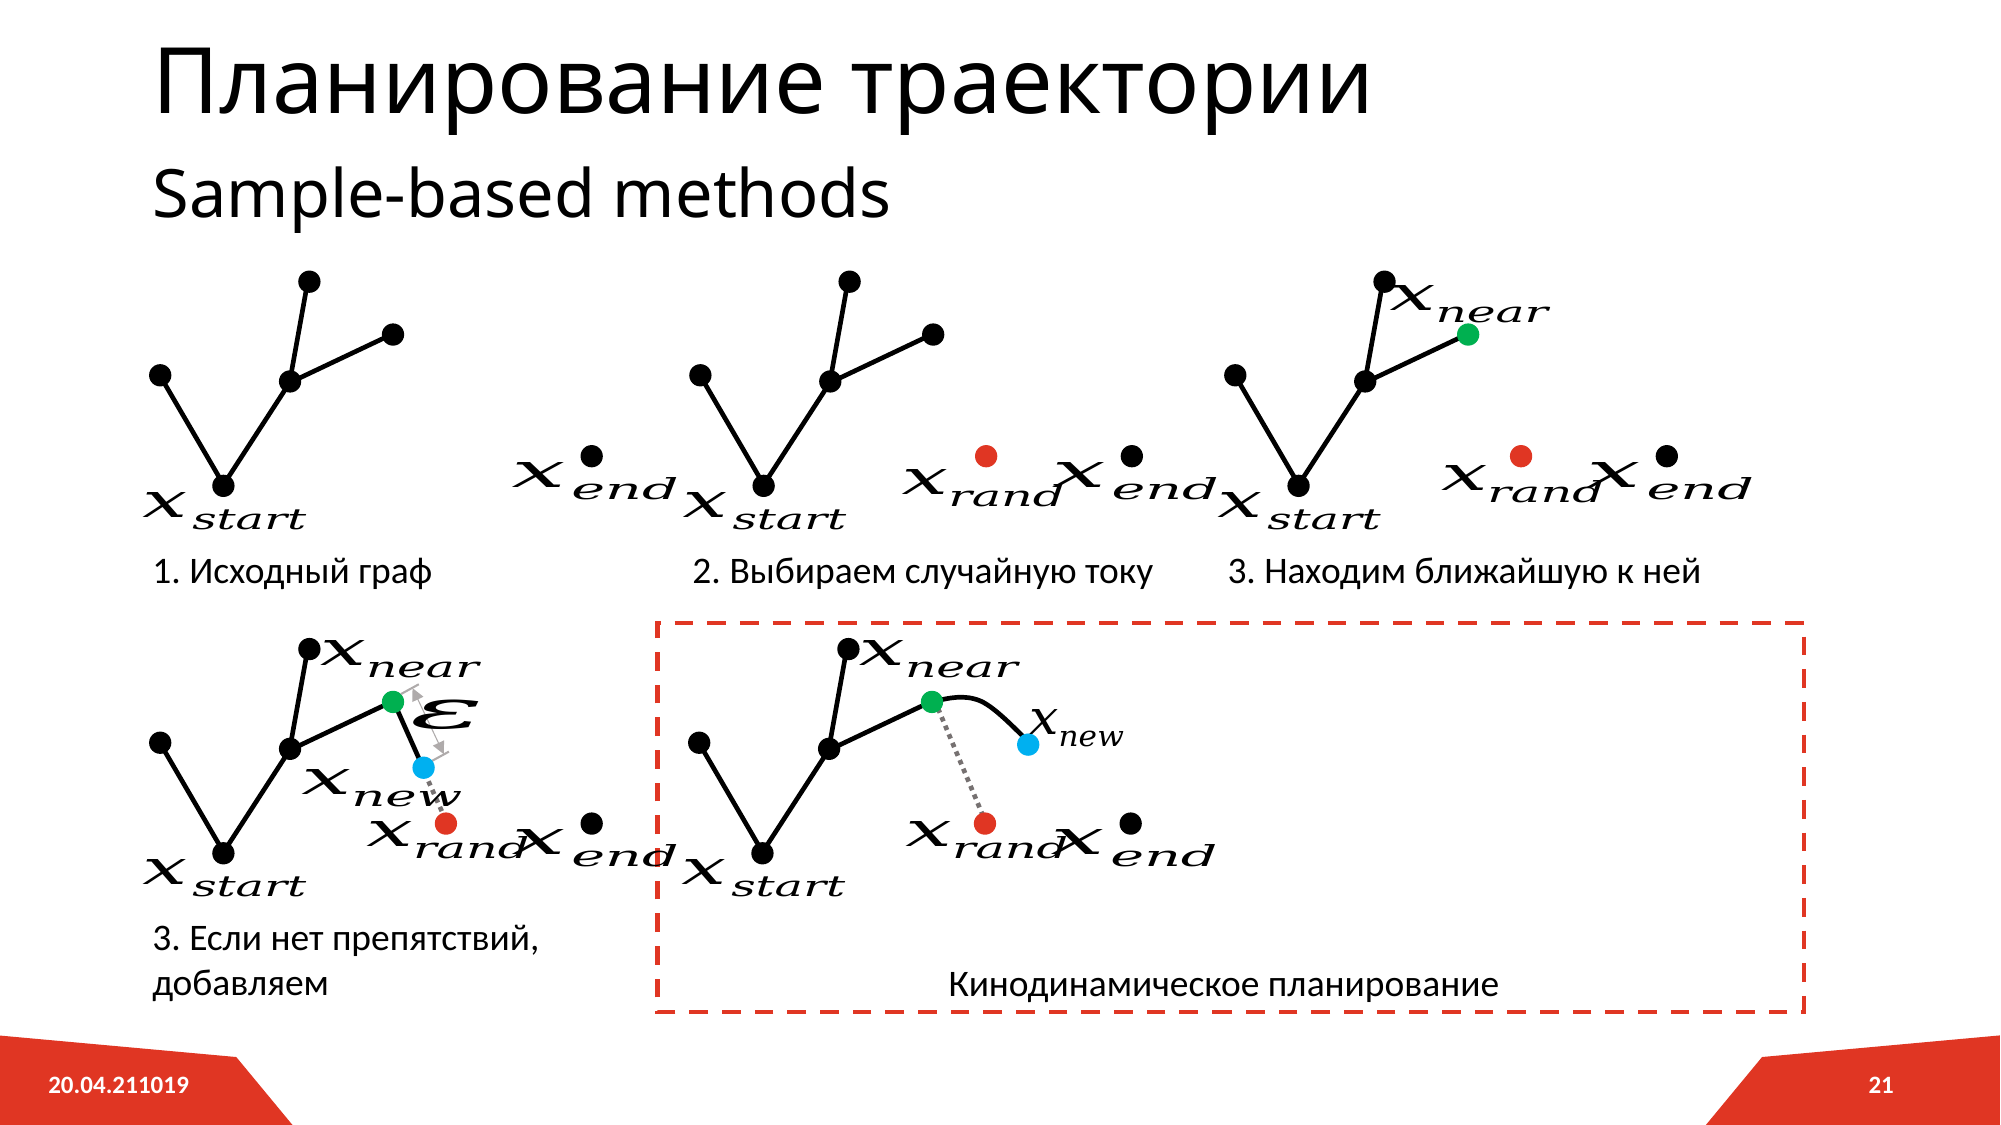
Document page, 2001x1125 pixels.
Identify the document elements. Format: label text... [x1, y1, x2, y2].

text_box [579, 443, 604, 469]
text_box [763, 377, 834, 485]
text_box [1369, 383, 1378, 393]
text_box [579, 811, 604, 836]
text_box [829, 701, 932, 750]
text_box [1119, 443, 1145, 469]
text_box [1298, 377, 1369, 485]
text_box [919, 689, 944, 715]
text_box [289, 649, 308, 749]
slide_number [0, 1042, 238, 1125]
text_box [834, 383, 843, 394]
text_box [1372, 269, 1397, 294]
text_box [1118, 811, 1143, 836]
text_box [431, 751, 449, 762]
list Sample-based methods [137, 152, 1863, 238]
text_box [1223, 363, 1248, 388]
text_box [1365, 282, 1383, 334]
text_box [297, 269, 322, 294]
text_box [211, 849, 236, 866]
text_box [830, 282, 848, 334]
title Планирование траектории [137, 21, 1863, 148]
text_box [837, 269, 862, 294]
text_box [293, 750, 303, 761]
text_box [289, 282, 308, 382]
text_box [411, 769, 418, 779]
text_box 3. Если нет препятствий, добавляем [137, 905, 678, 1011]
text_box [1353, 369, 1364, 377]
text_box [380, 322, 406, 347]
text_box [1016, 732, 1041, 757]
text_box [162, 379, 222, 481]
text_box [656, 622, 1805, 1013]
text_box [687, 730, 712, 755]
text_box [1508, 443, 1534, 469]
text_box Кинодинамическое планирование [650, 951, 1798, 1011]
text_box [830, 334, 933, 383]
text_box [702, 379, 762, 481]
text_box 2. Выбираем случайную току [677, 538, 1212, 599]
text_box [1654, 443, 1680, 469]
text_box [751, 481, 776, 499]
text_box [418, 758, 450, 829]
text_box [392, 699, 424, 769]
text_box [400, 684, 419, 694]
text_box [162, 746, 222, 849]
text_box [290, 334, 393, 383]
text_box [921, 322, 946, 347]
text_box [211, 481, 236, 499]
text_box [833, 750, 842, 761]
text_box [972, 811, 998, 836]
text_box [435, 812, 459, 836]
text_box [1286, 481, 1311, 499]
text_box [278, 369, 289, 377]
text_box 3. Находим ближайшую к ней [1212, 538, 1753, 599]
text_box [290, 701, 393, 750]
text_box [148, 730, 173, 755]
text_box [1456, 322, 1481, 347]
text_box [380, 689, 405, 701]
text_box 1. Исходный граф [137, 538, 677, 599]
text_box [688, 363, 713, 388]
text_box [1365, 334, 1468, 383]
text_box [934, 699, 987, 825]
slide_number 21 [1762, 1042, 2000, 1125]
text_box [293, 383, 303, 394]
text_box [701, 746, 761, 849]
text_box [987, 703, 1022, 738]
text_box [836, 636, 861, 662]
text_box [762, 744, 833, 853]
text_box [973, 443, 999, 469]
text_box [278, 736, 289, 744]
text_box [412, 688, 444, 755]
text_box [818, 736, 828, 744]
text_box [223, 377, 293, 485]
text_box [297, 636, 322, 662]
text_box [1237, 379, 1297, 481]
text_box [819, 369, 829, 377]
text_box [148, 363, 173, 388]
text_box [750, 849, 775, 866]
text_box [828, 649, 847, 749]
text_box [223, 744, 293, 853]
